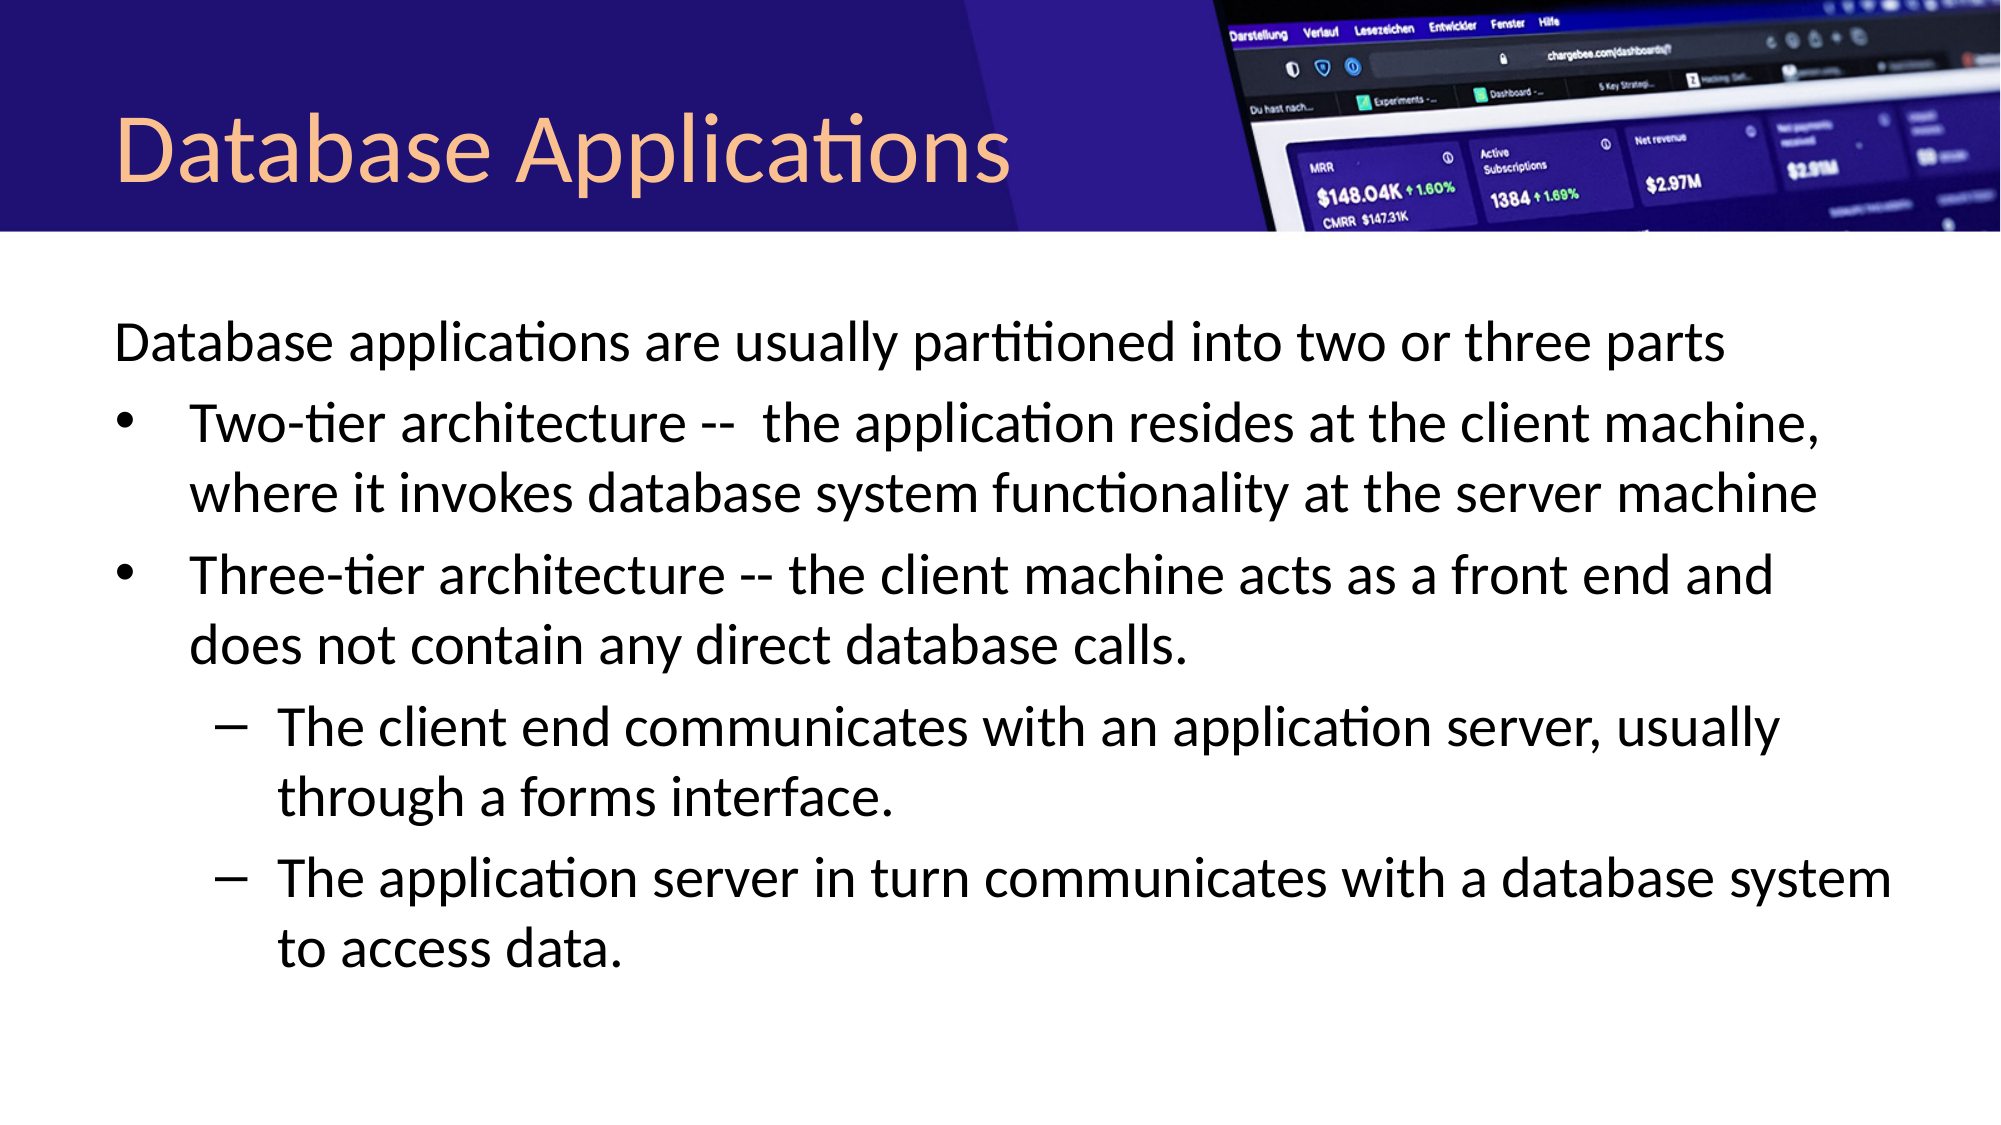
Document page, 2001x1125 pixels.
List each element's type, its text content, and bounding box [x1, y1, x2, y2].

list Database applications are usually partitioned into two or three parts Two-tier architecture -- the application resides at the client machine, where it invokes database system functionality at the server machine Three-tier architecture -- the client machine acts as a front end and does not contain any direct database calls. The client end communicates with an application server, usually through a forms interface. The application server in turn communicates with a database system to access data. [99, 295, 1913, 1034]
title Database Applications [99, 22, 1913, 262]
picture [0, 0, 2001, 1125]
